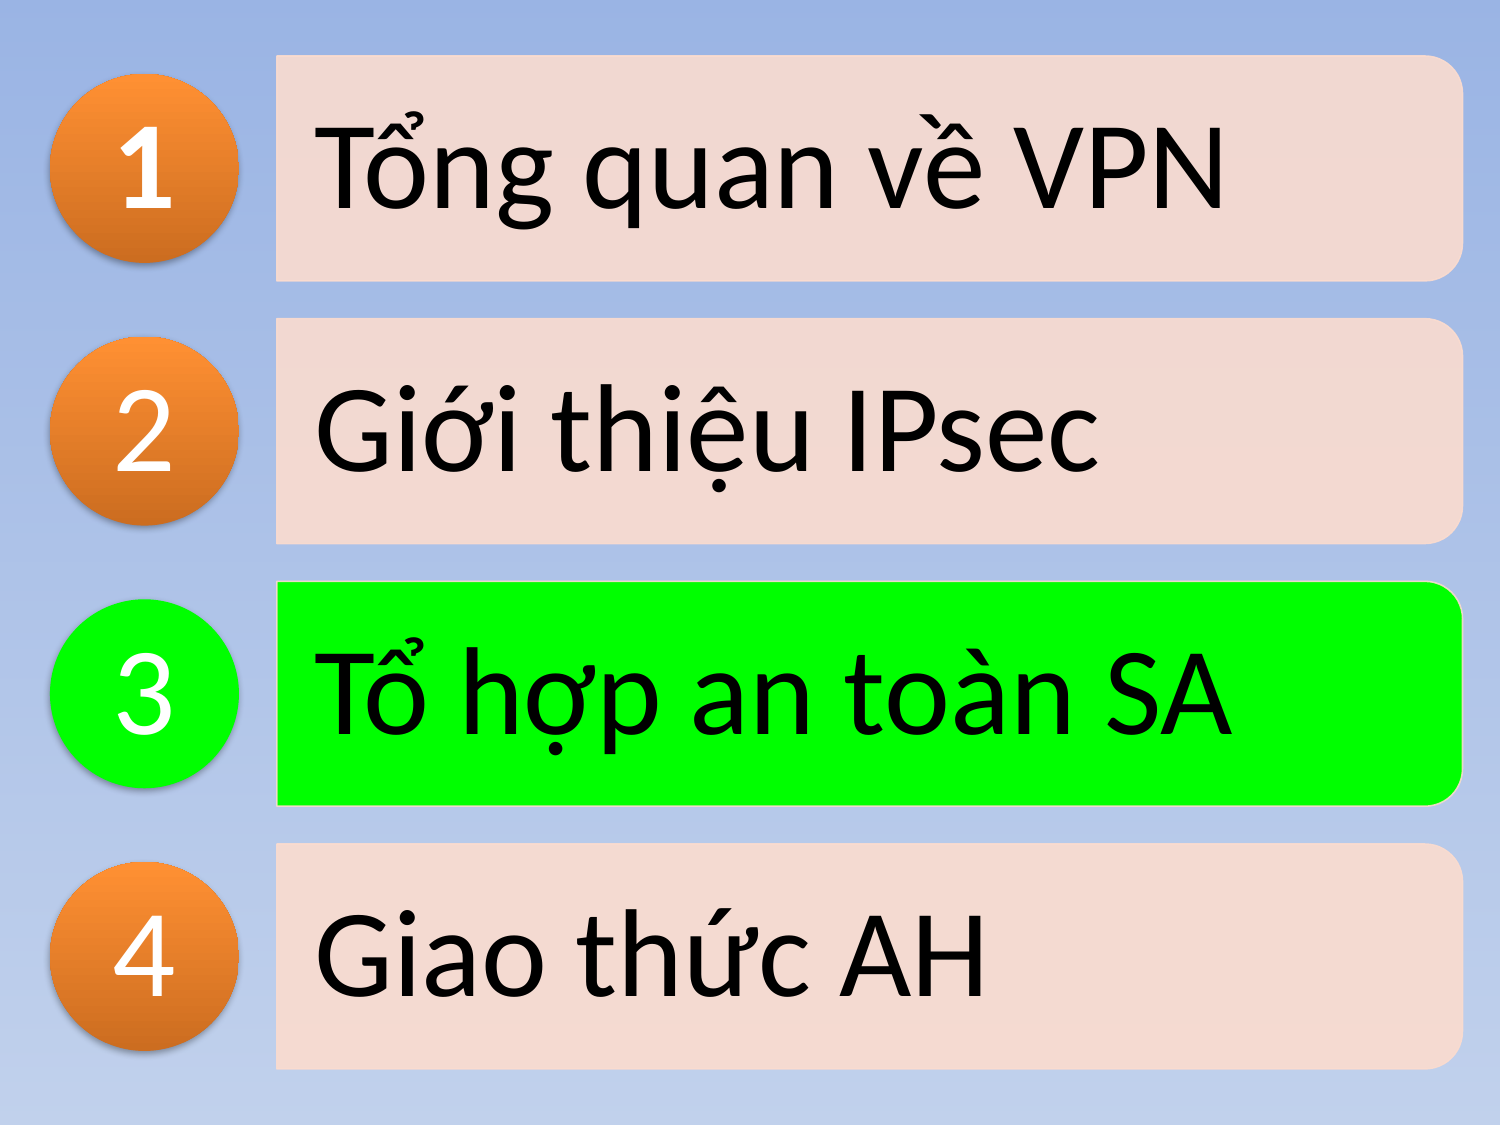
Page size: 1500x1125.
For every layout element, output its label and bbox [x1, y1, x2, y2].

list [49, 37, 1463, 1088]
